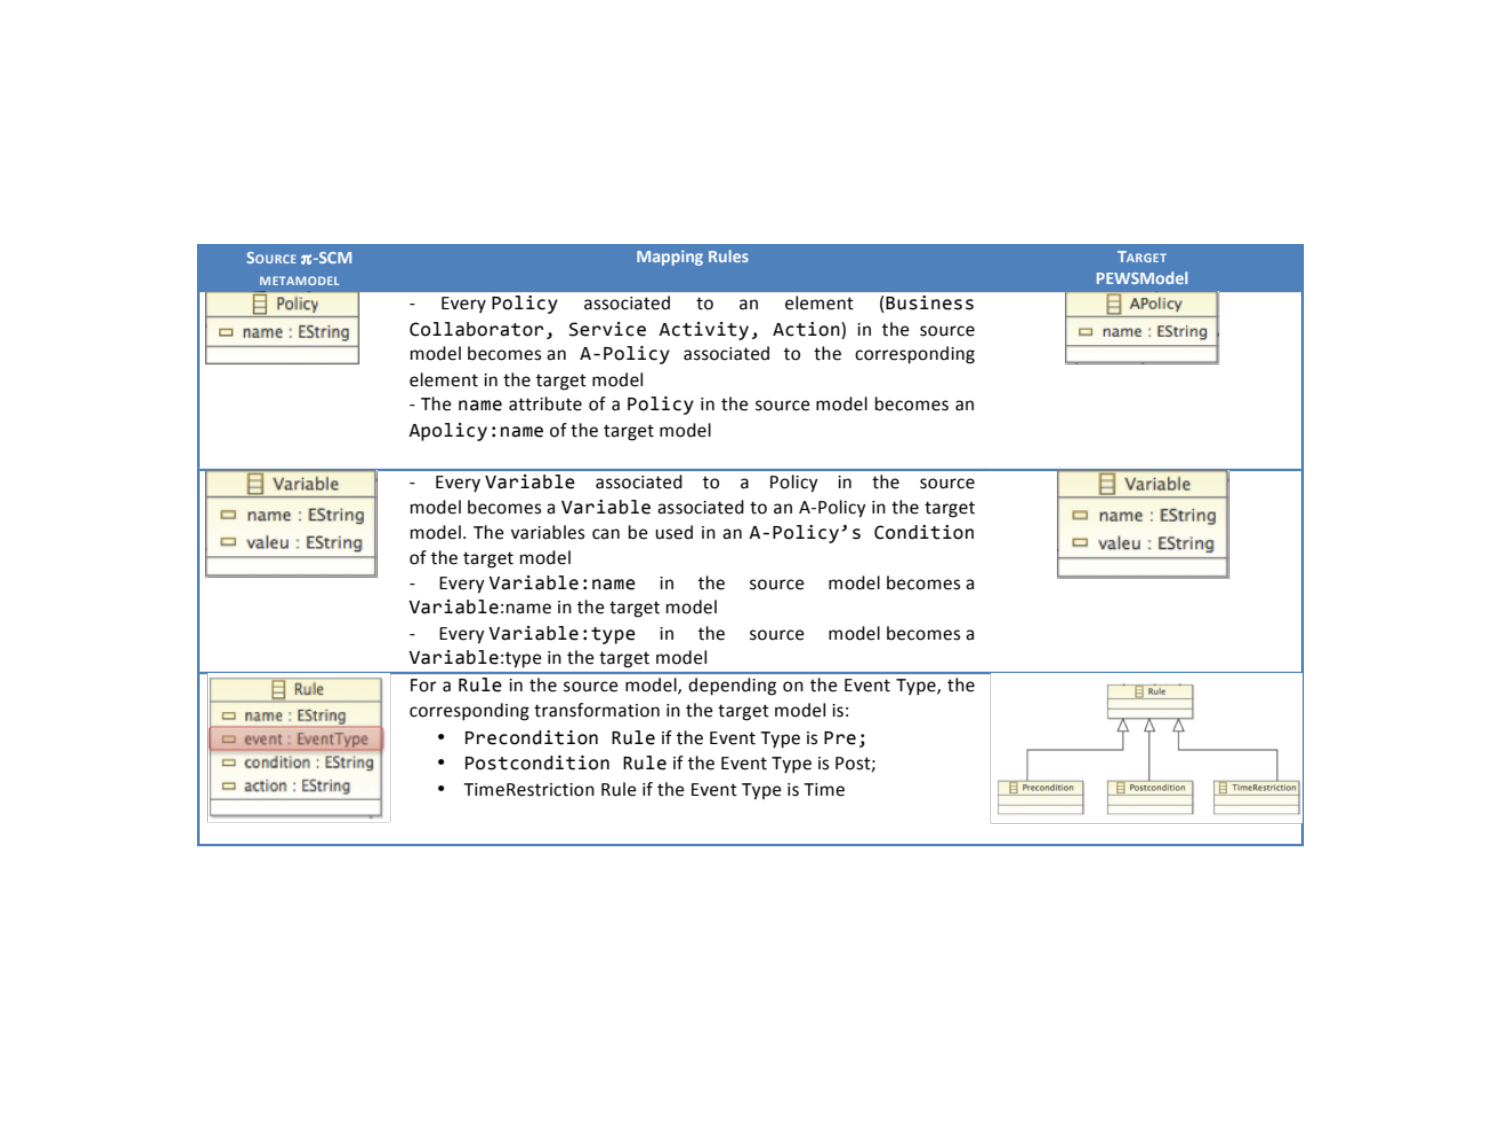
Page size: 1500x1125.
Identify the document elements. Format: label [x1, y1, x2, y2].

text_box [187, 244, 1313, 881]
